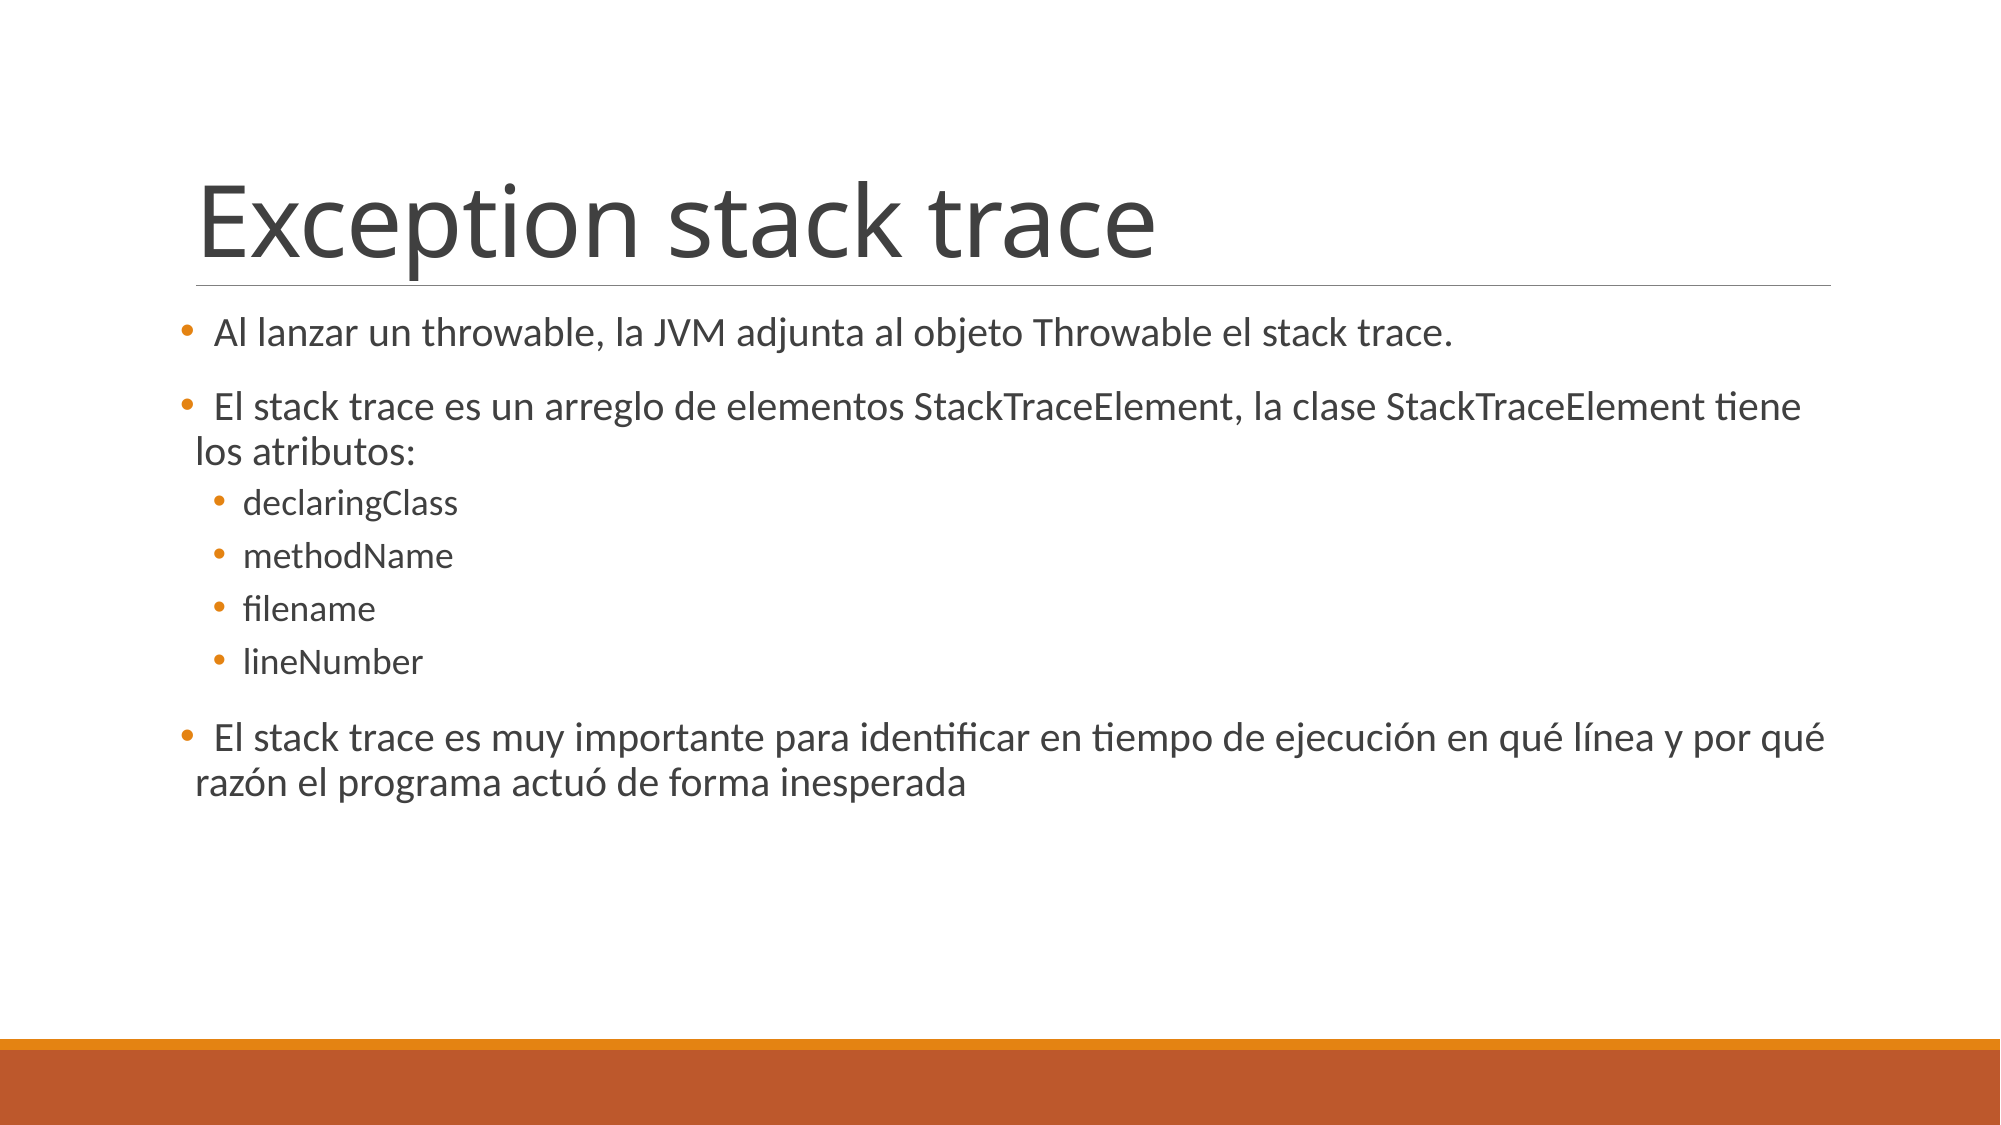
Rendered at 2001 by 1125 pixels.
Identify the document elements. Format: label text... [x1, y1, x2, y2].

title Exception stack trace [180, 47, 1830, 285]
list Al lanzar un throwable, la JVM adjunta al objeto Throwable el stack trace. El stack trace es un arreglo de elementos StackTraceElement, la clase StackTraceElement tiene los atributos: declaringClass methodName filename lineNumber El stack trace es muy importante para identificar en tiempo de ejecución en qué línea y por qué razón el programa actuó de forma inesperada [180, 302, 1830, 963]
